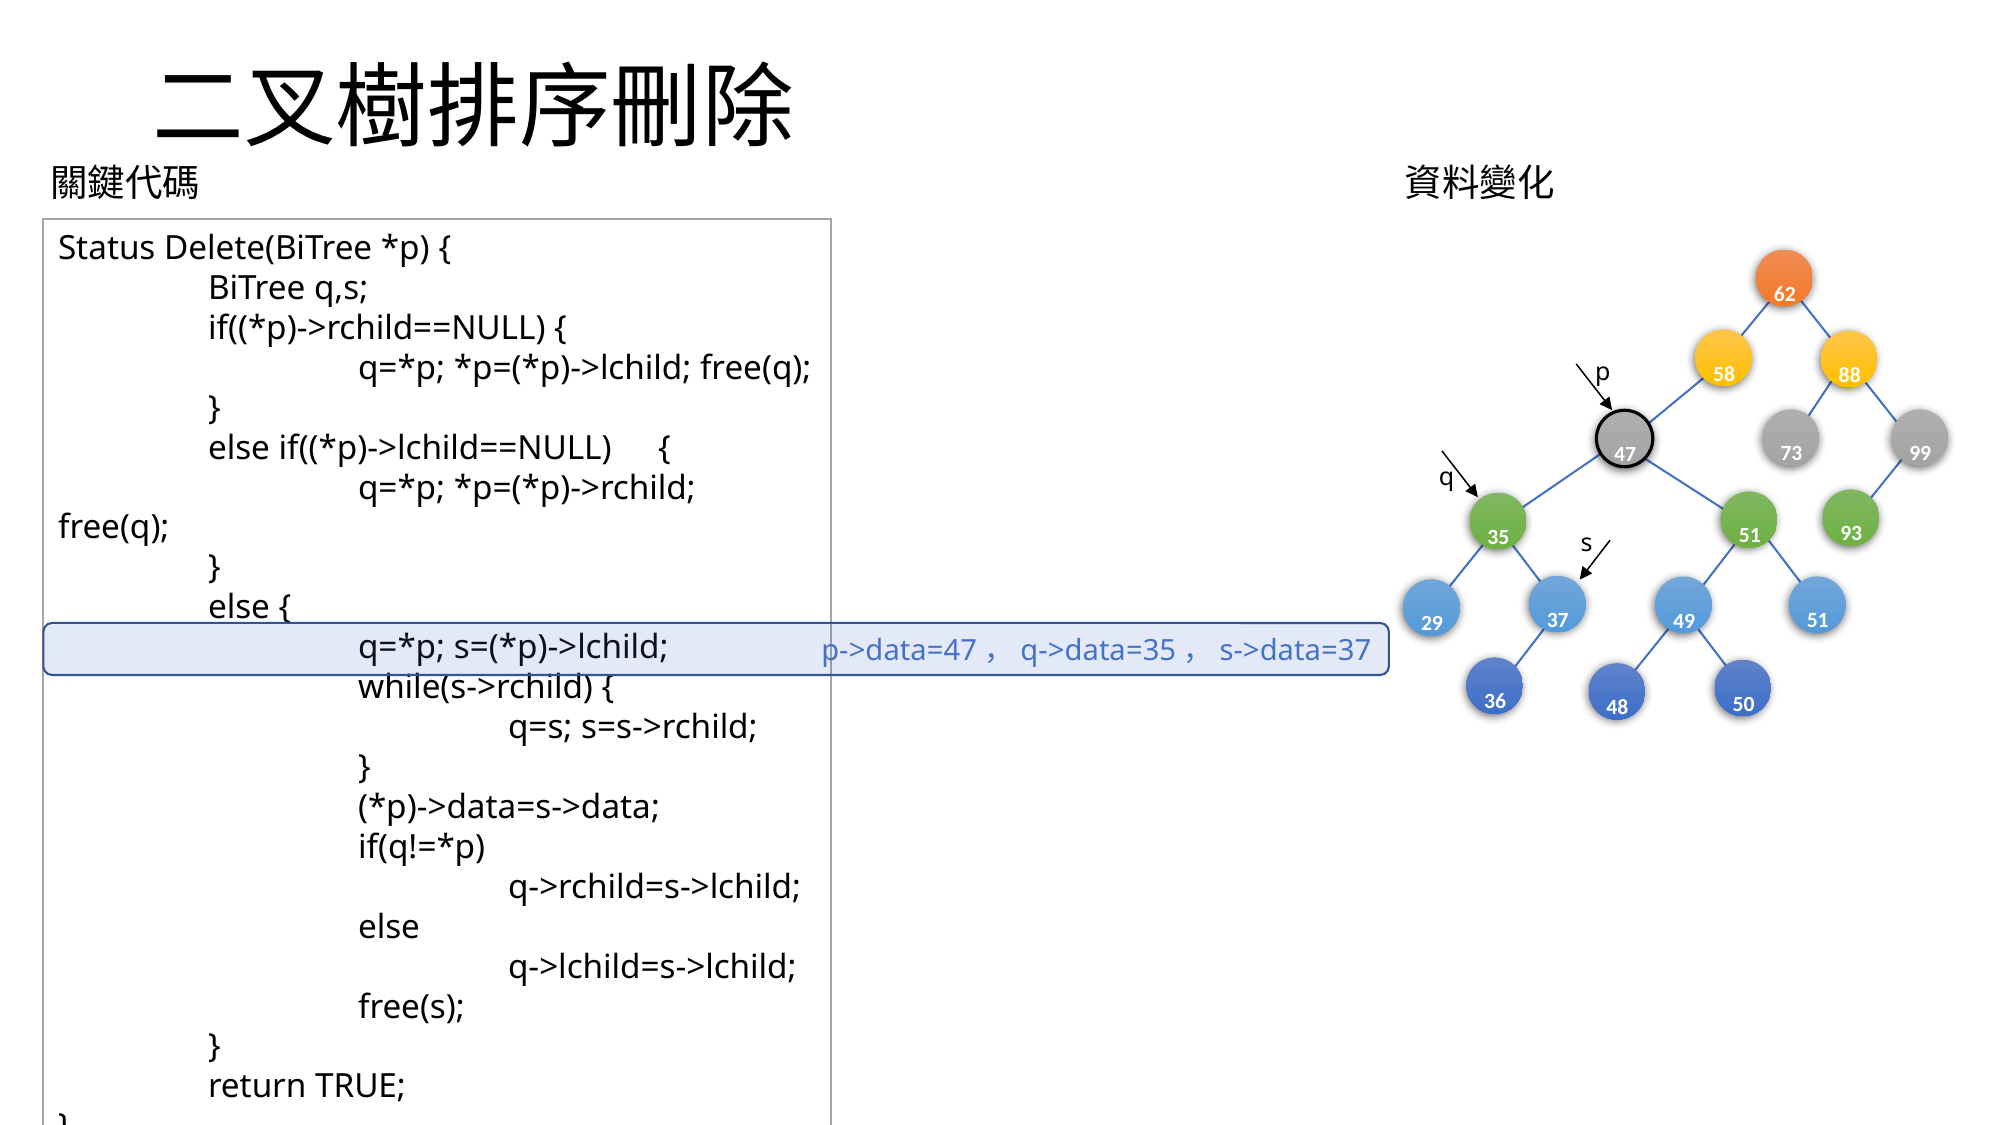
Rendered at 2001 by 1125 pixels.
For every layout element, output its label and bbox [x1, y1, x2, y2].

text_box [42, 218, 1390, 1125]
text_box [35, 151, 216, 212]
title [137, 1, 1863, 219]
text_box [1389, 151, 1570, 212]
text_box [1403, 246, 1949, 720]
